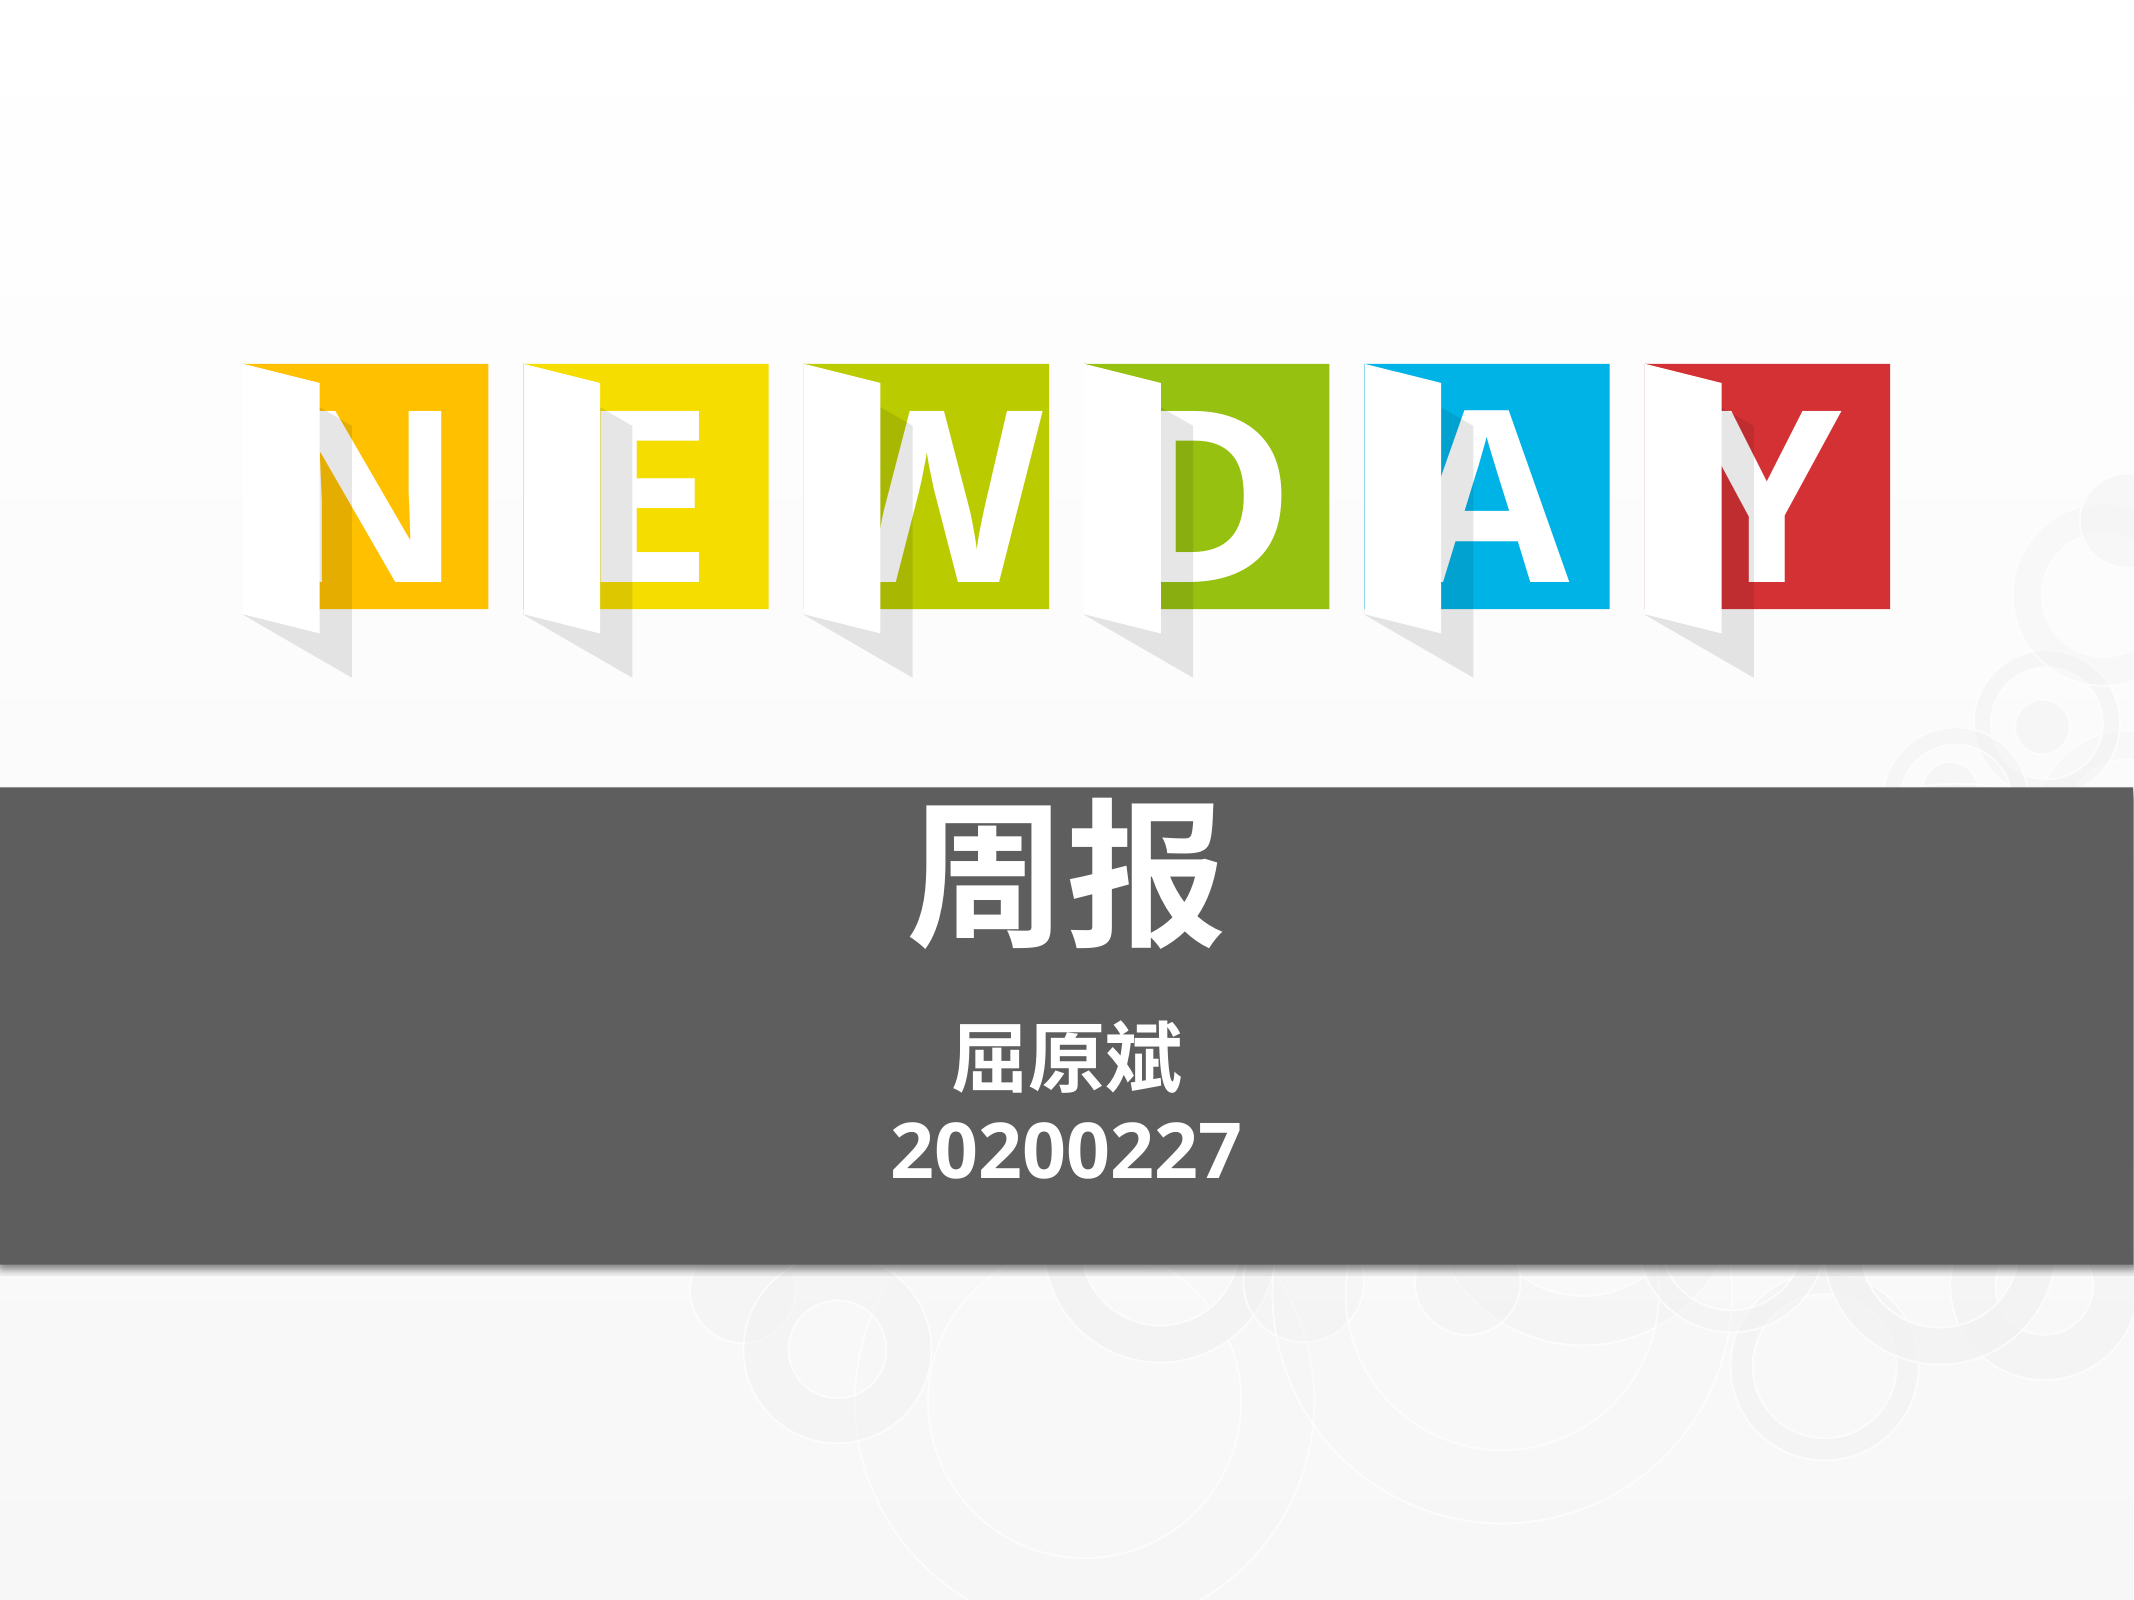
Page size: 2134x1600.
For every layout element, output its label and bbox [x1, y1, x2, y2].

text_box [242, 334, 1891, 678]
text_box [0, 787, 2134, 1265]
